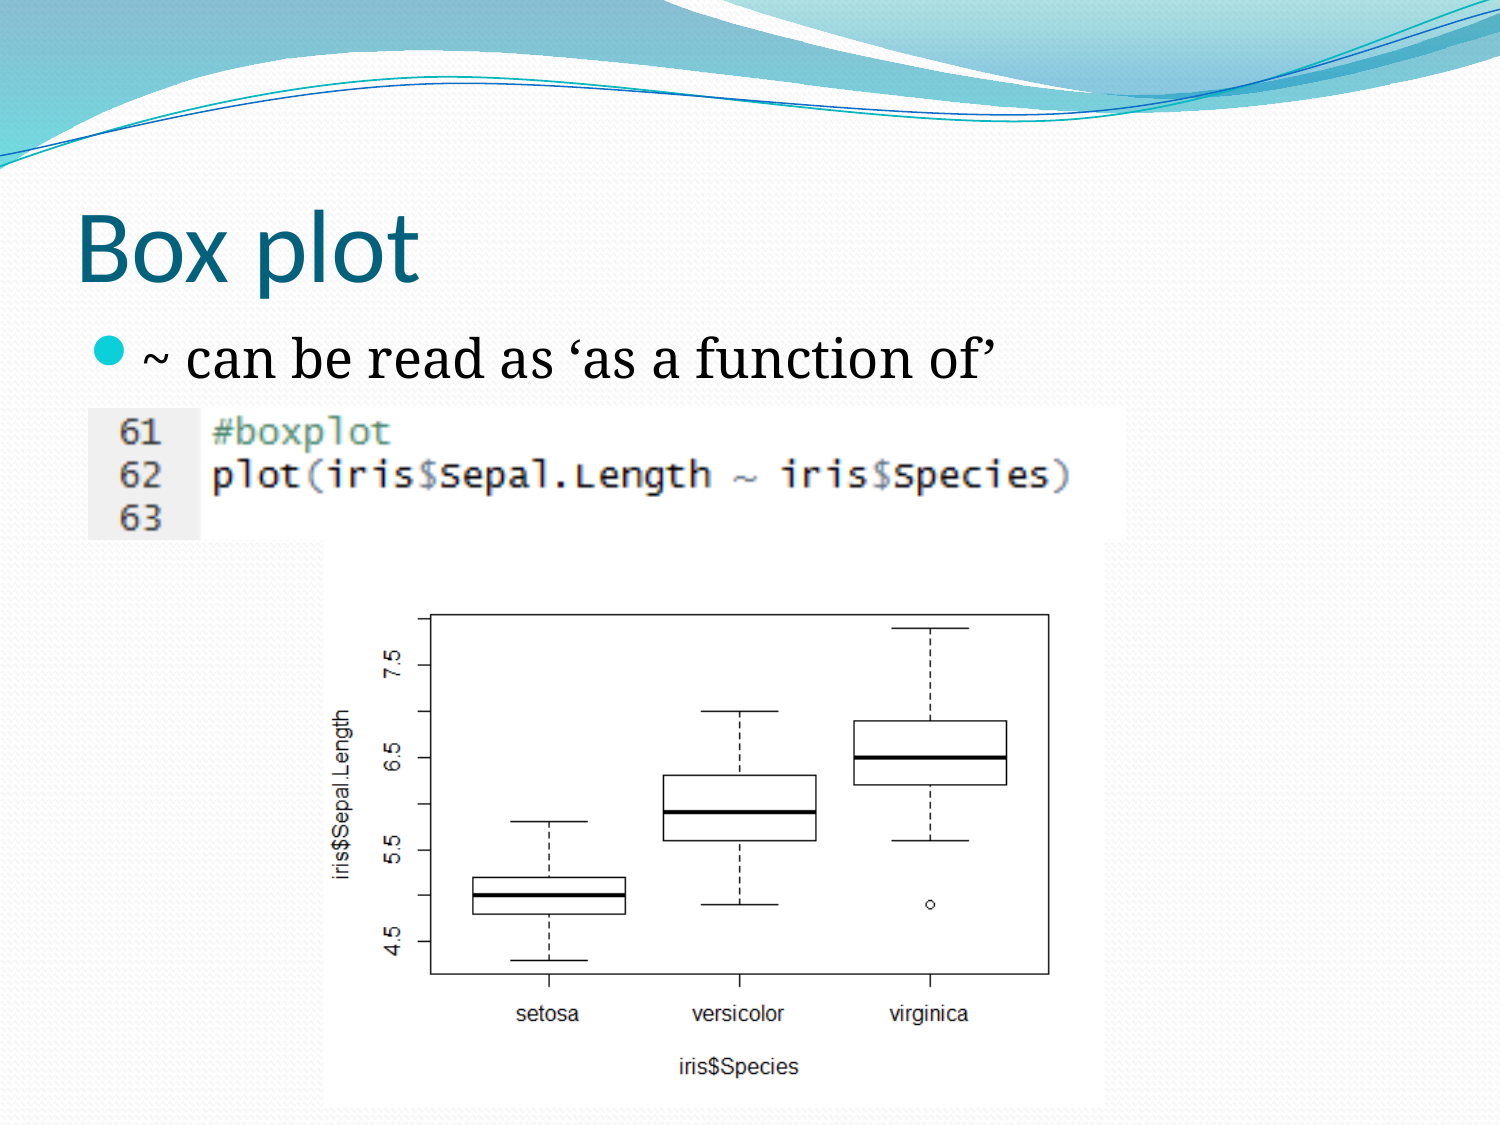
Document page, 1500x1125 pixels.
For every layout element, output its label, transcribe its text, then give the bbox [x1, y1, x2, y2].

list ~ can be read as ‘as a function of’ [75, 317, 1425, 1038]
picture [87, 408, 1127, 1107]
title Box plot [75, 115, 1425, 303]
